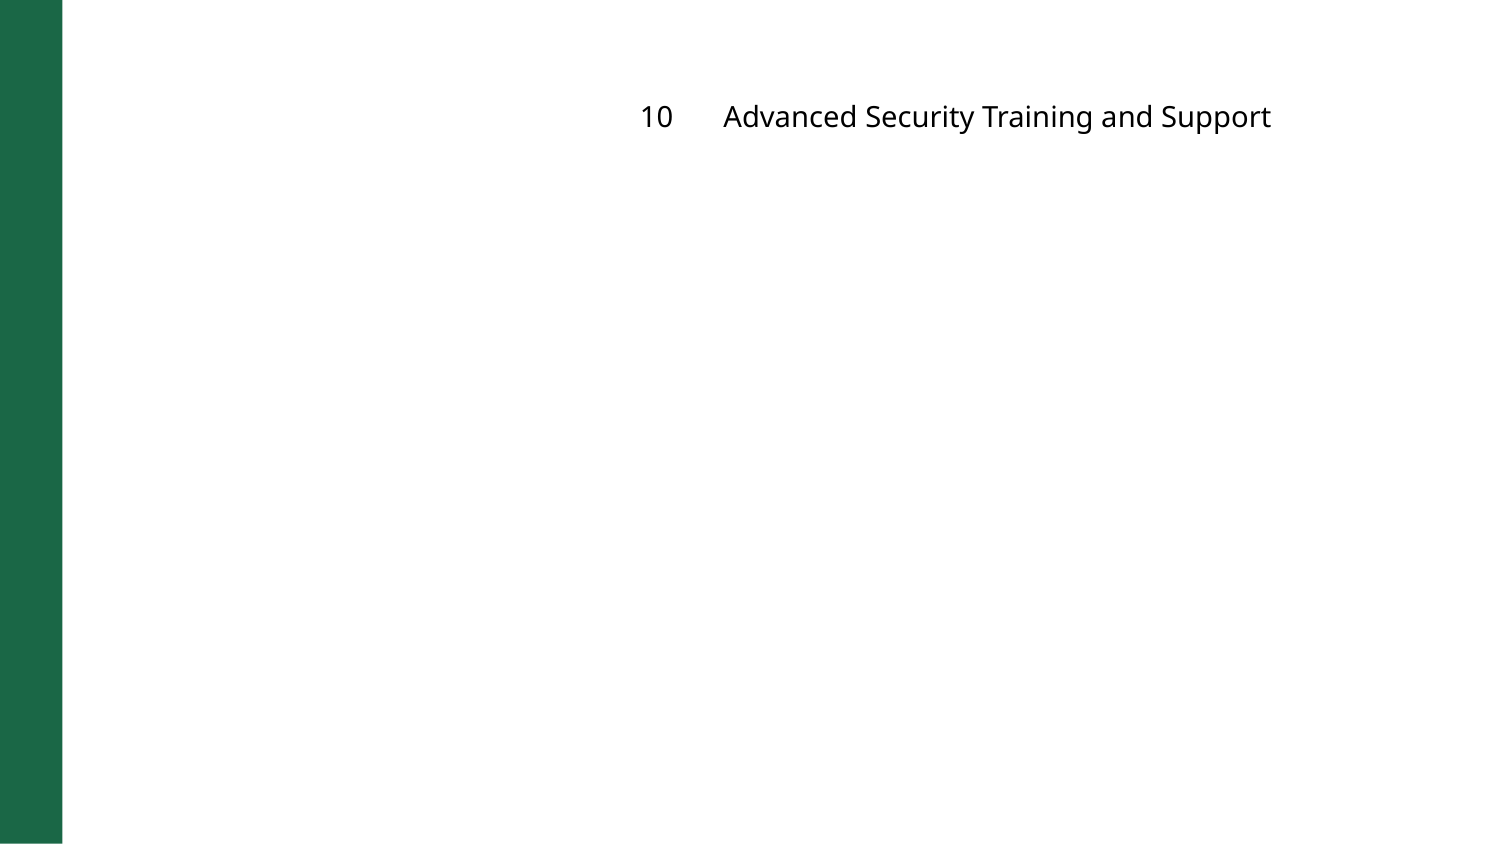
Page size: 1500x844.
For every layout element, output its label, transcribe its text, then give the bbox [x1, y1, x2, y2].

text_box [0, 0, 63, 844]
text_box Advanced Security Training and Support [708, 83, 1459, 167]
text_box 10 [624, 83, 708, 167]
